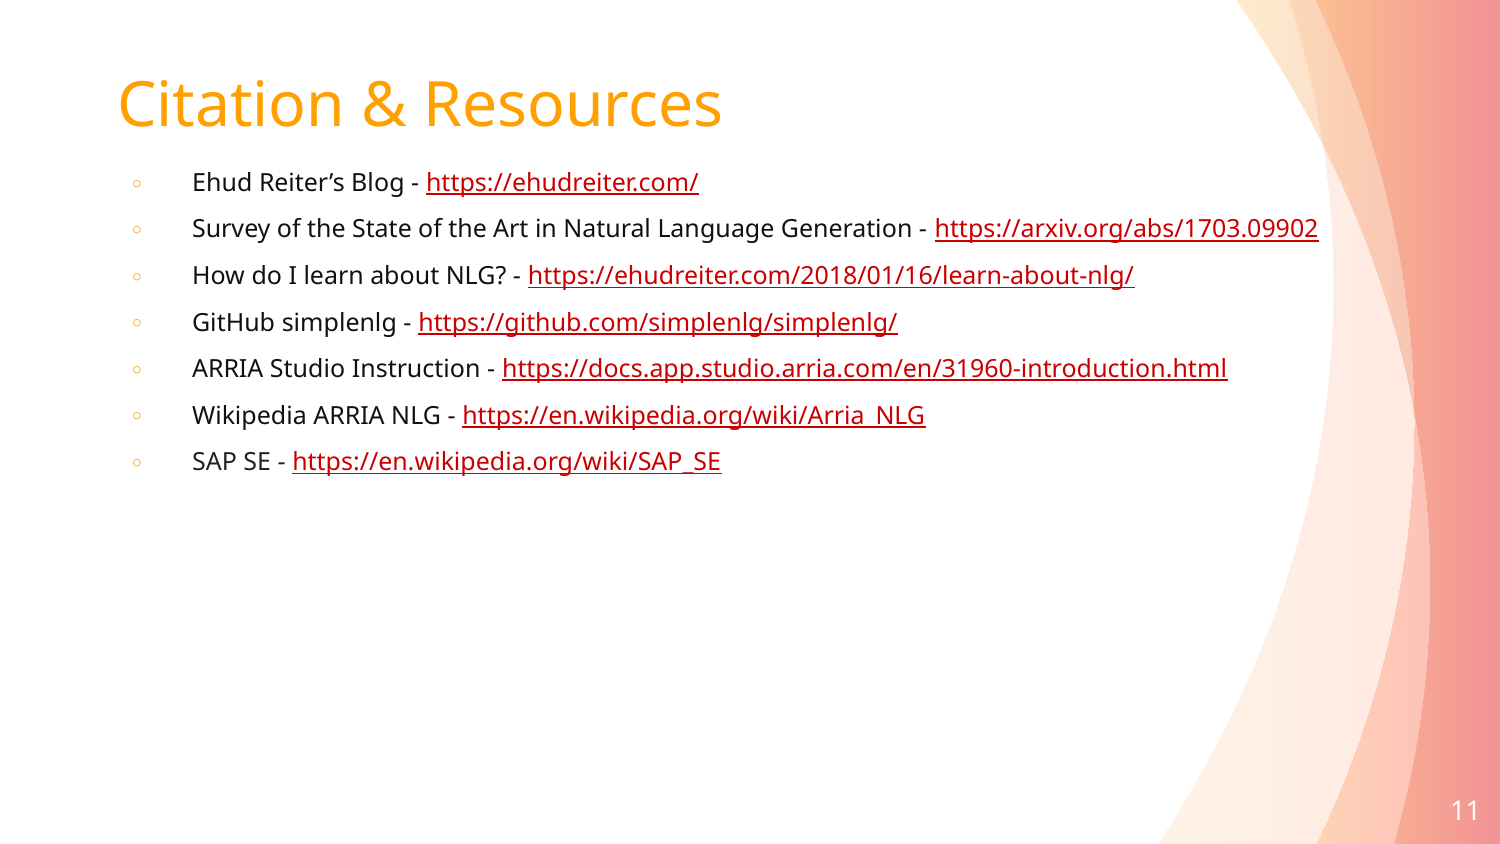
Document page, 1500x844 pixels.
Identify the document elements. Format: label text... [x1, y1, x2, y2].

text_box Citation & Resources [117, 44, 959, 139]
slide_number 11 [1391, 779, 1482, 844]
list Ehud Reiter’s Blog - https://ehudreiter.com/ Survey of the State of the Art in Natural Language Generation - https://arxiv.org/abs/1703.09902 How do I learn about NLG? - https://ehudreiter.com/2018/01/16/learn-about-nlg/ GitHub simplenlg - https://github.com/simplenlg/simplenlg/ ARRIA Studio Instruction - https://docs.app.studio.arria.com/en/31960-introduction.html Wikipedia ARRIA NLG - https://en.wikipedia.org/wiki/Arria_NLG SAP SE - https://en.wikipedia.org/wiki/SAP_SE [117, 166, 1325, 780]
